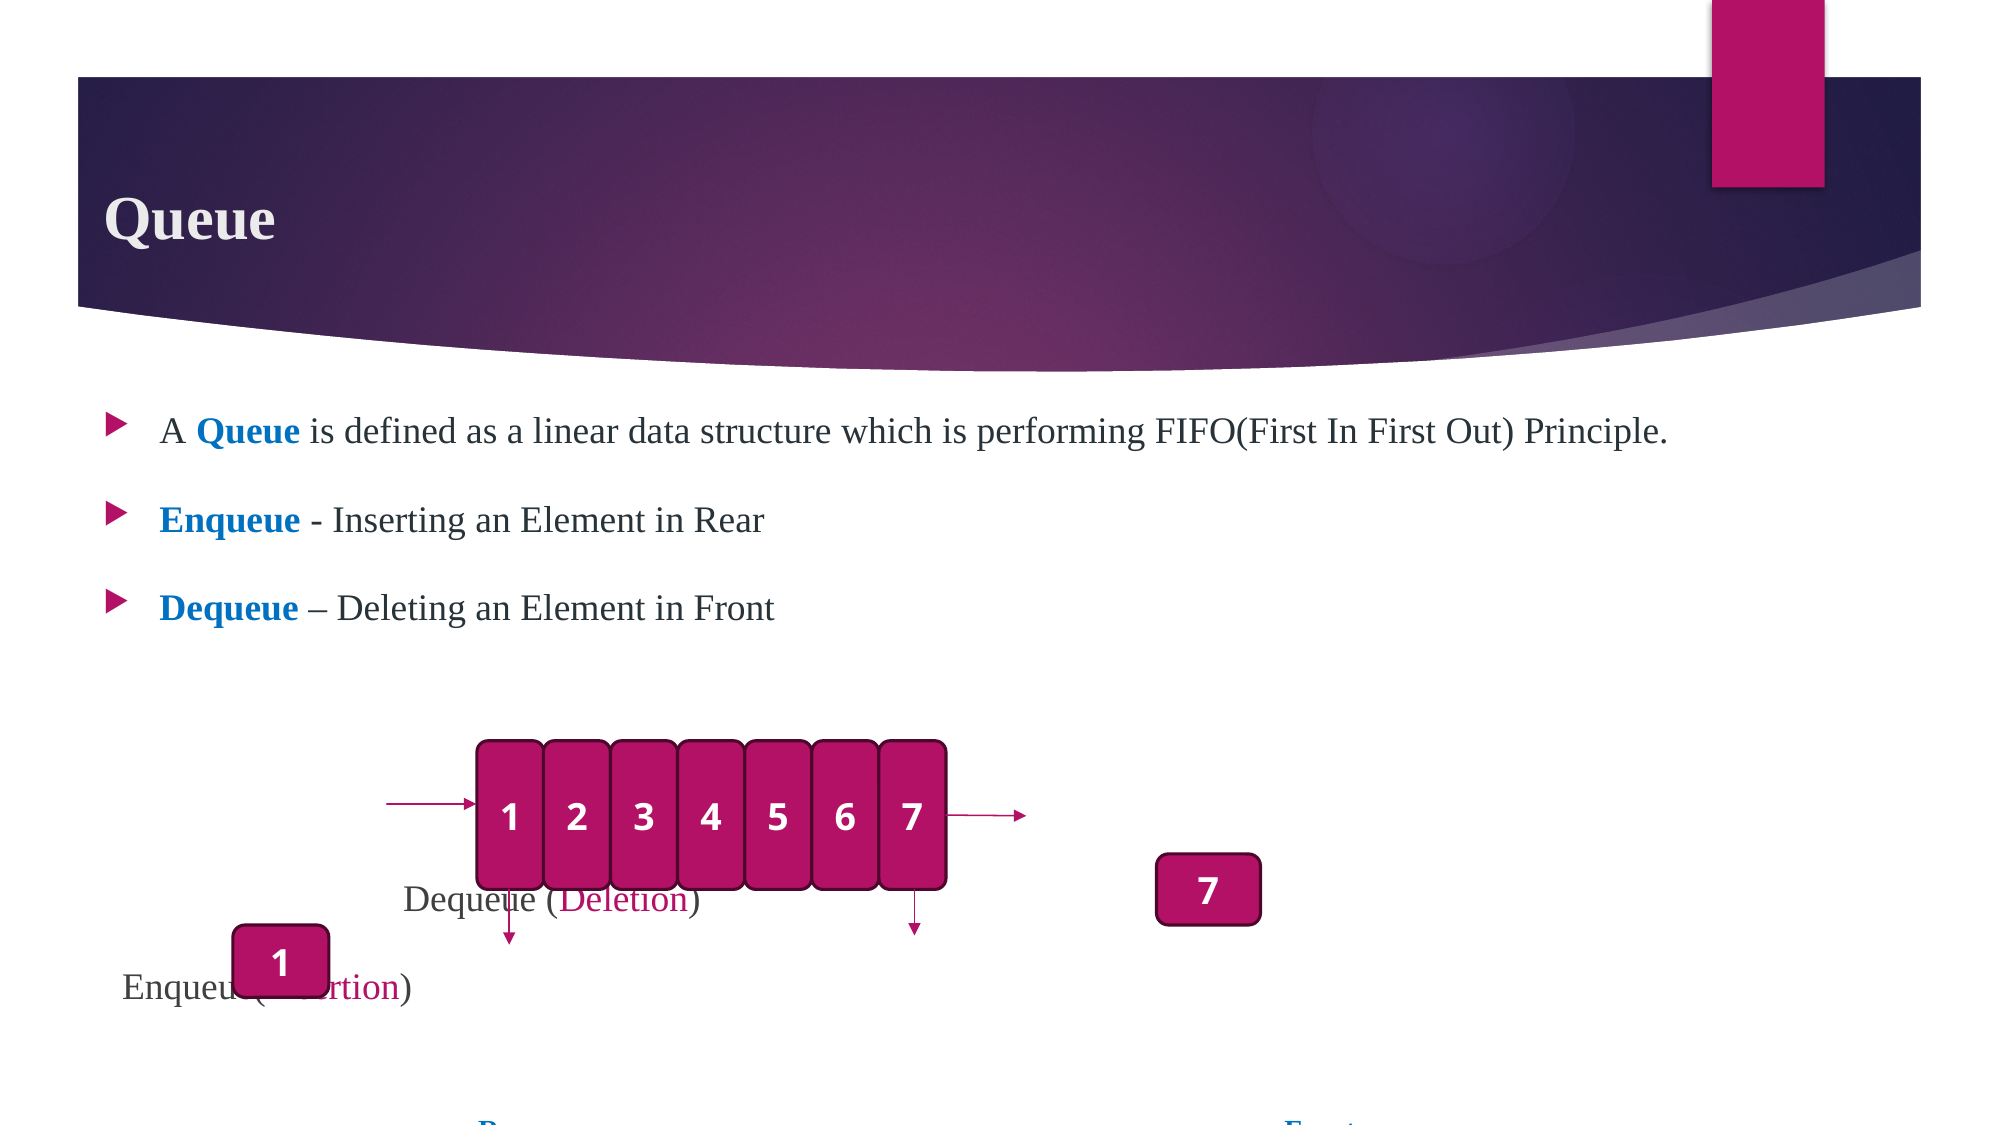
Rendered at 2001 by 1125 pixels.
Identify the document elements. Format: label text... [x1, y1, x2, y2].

text_box 1 [231, 923, 331, 999]
list A Queue is defined as a linear data structure which is performing FIFO(First In First Out) Principle. Enqueue - Inserting an Element in Rear Dequeue – Deleting an Element in Front Dequeue (Deletion) Enqueue(Insertion) Rear Front [88, 376, 1911, 1093]
title Queue [88, 157, 1526, 274]
text_box 4 [676, 739, 745, 891]
text_box 6 [810, 739, 879, 891]
text_box 3 [608, 739, 678, 891]
text_box 5 [743, 739, 812, 891]
text_box 1 [475, 739, 543, 891]
text_box 7 [877, 739, 948, 891]
text_box 2 [541, 739, 610, 891]
text_box 7 [1154, 852, 1263, 927]
